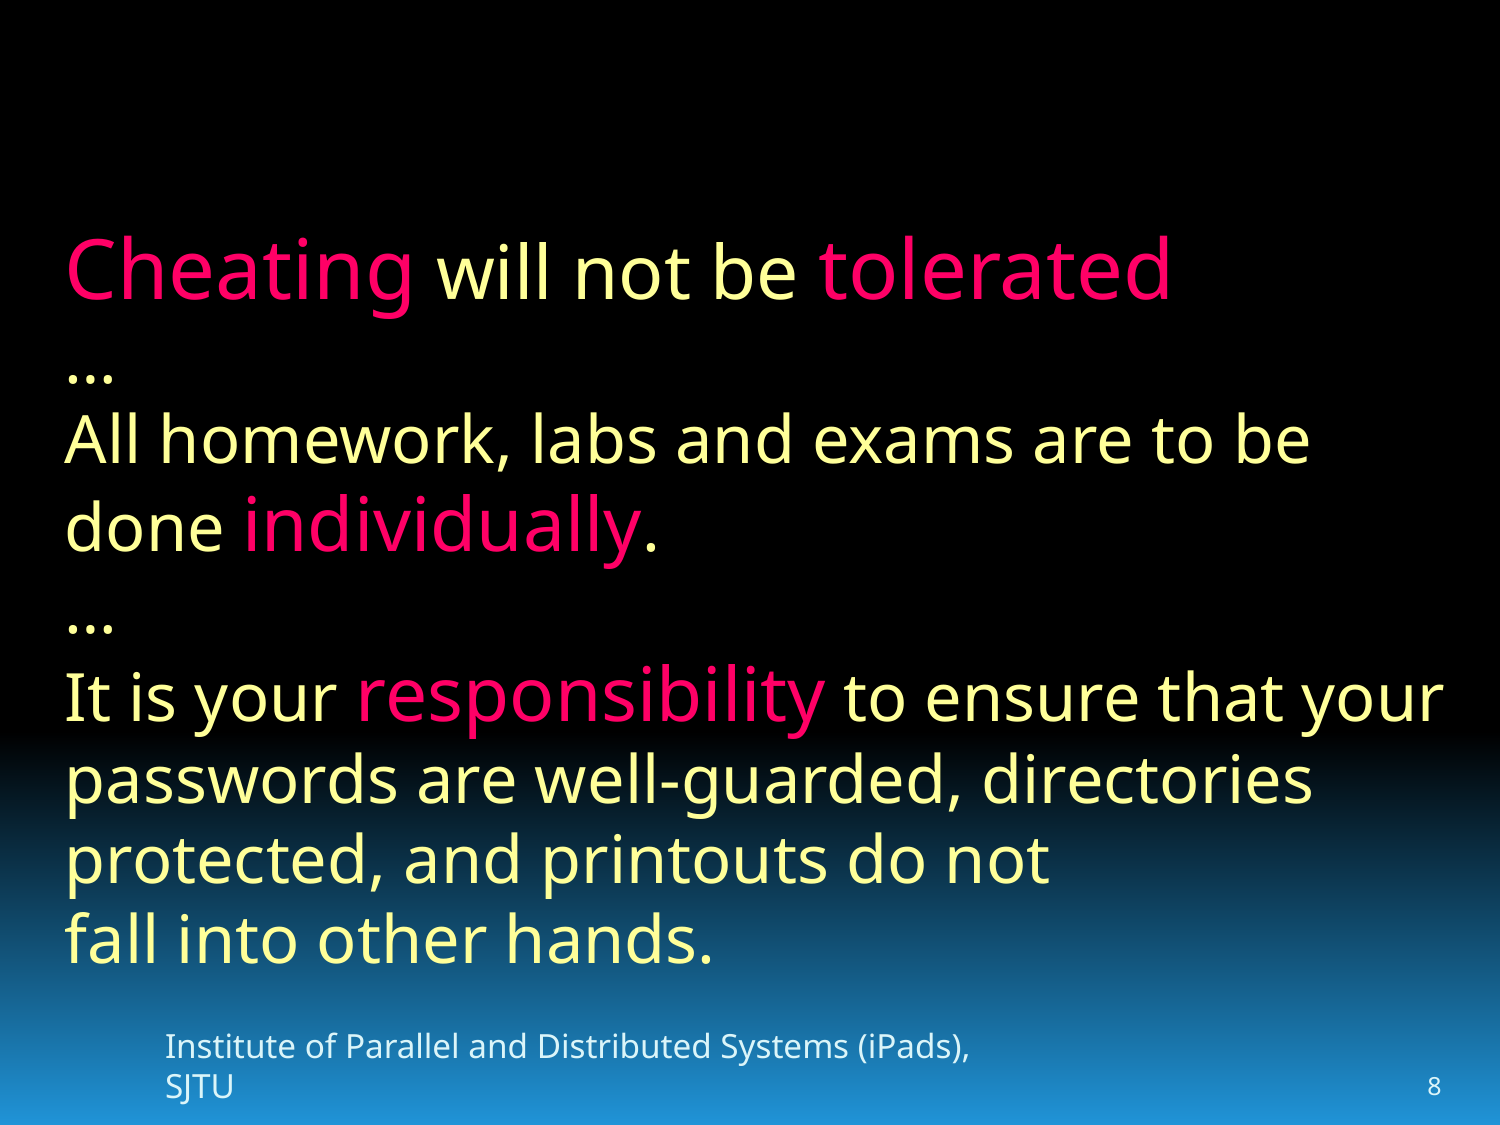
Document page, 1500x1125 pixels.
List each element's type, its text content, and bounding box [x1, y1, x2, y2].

text_box Cheating will not be tolerated … All homework, labs and exams are to be done individually. … It is your responsibility to ensure that your passwords are well-guarded, directories protected, and printouts do not fall into other hands. [49, 209, 1475, 984]
footer Institute of Parallel and Distributed Systems (iPads), SJTU [150, 1052, 1063, 1113]
slide_number 8 [1412, 1052, 1488, 1113]
